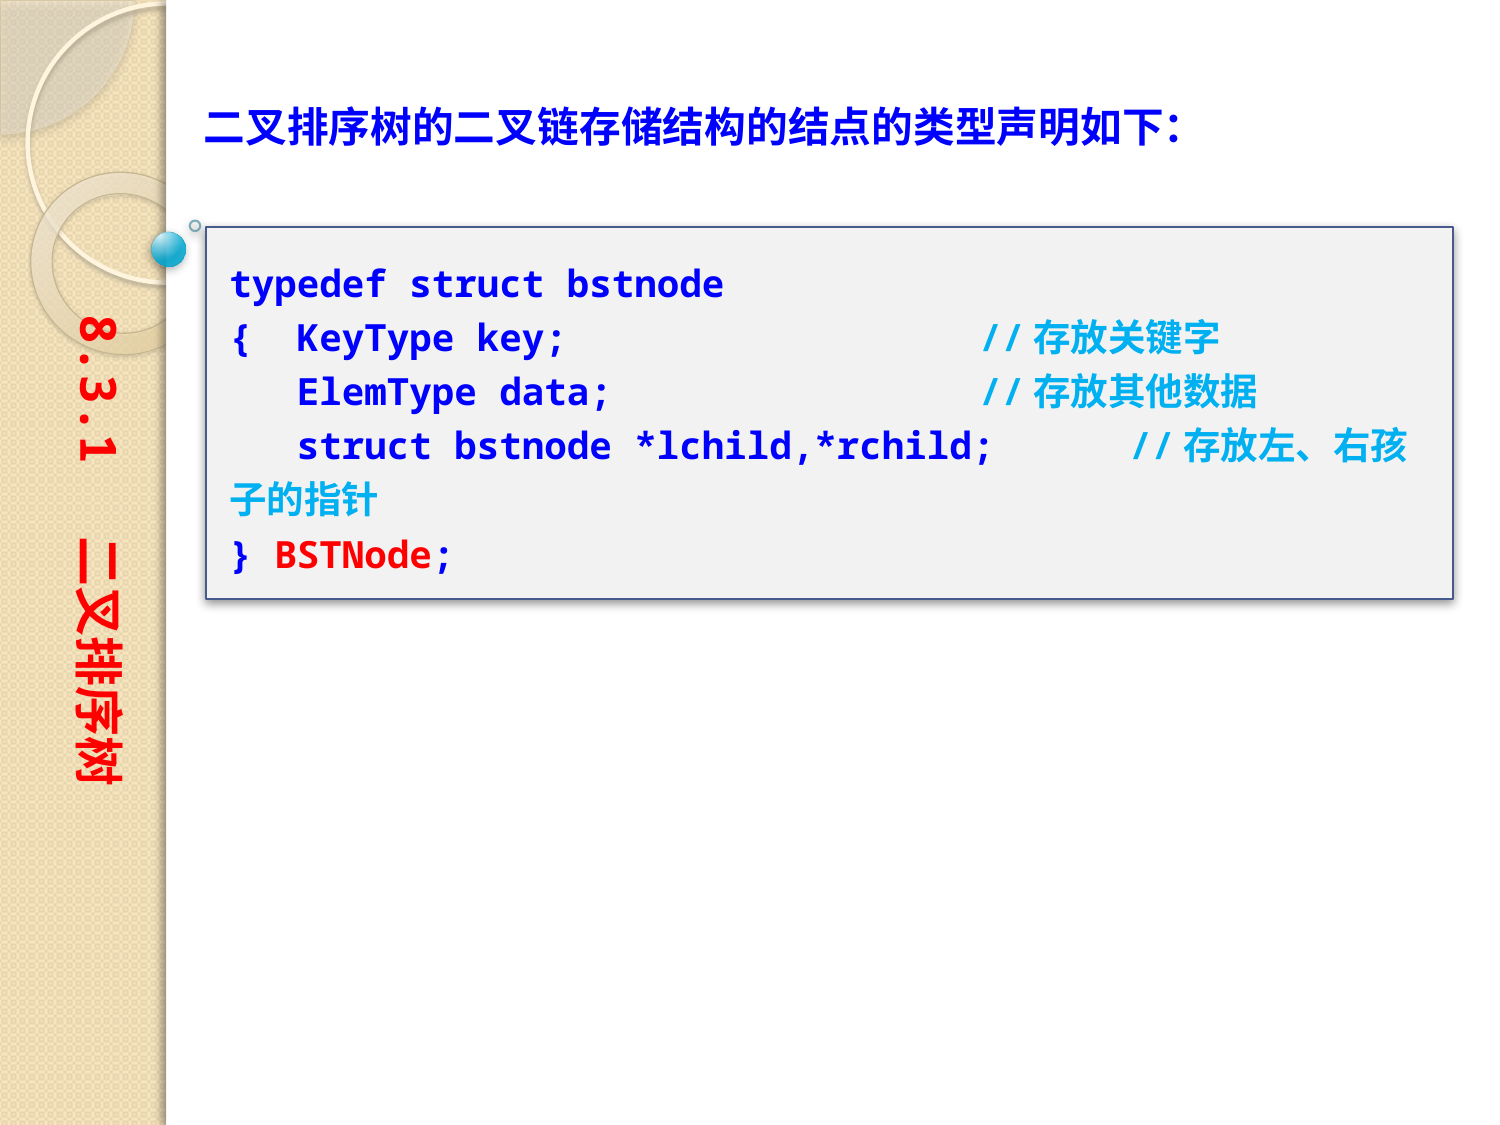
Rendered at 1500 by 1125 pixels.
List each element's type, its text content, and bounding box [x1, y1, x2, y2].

text_box 二叉排序树的二叉链存储结构的结点的类型声明如下： [188, 93, 1489, 159]
text_box 8.3.1 二叉排序树 [46, 292, 138, 809]
text_box typedef struct bstnode { KeyType key; //存放关键字 ElemType data; //存放其他数据 struct bstnode *lchild,*rchild; //存放左、右孩子的指针 } BSTNode; [205, 226, 1454, 600]
